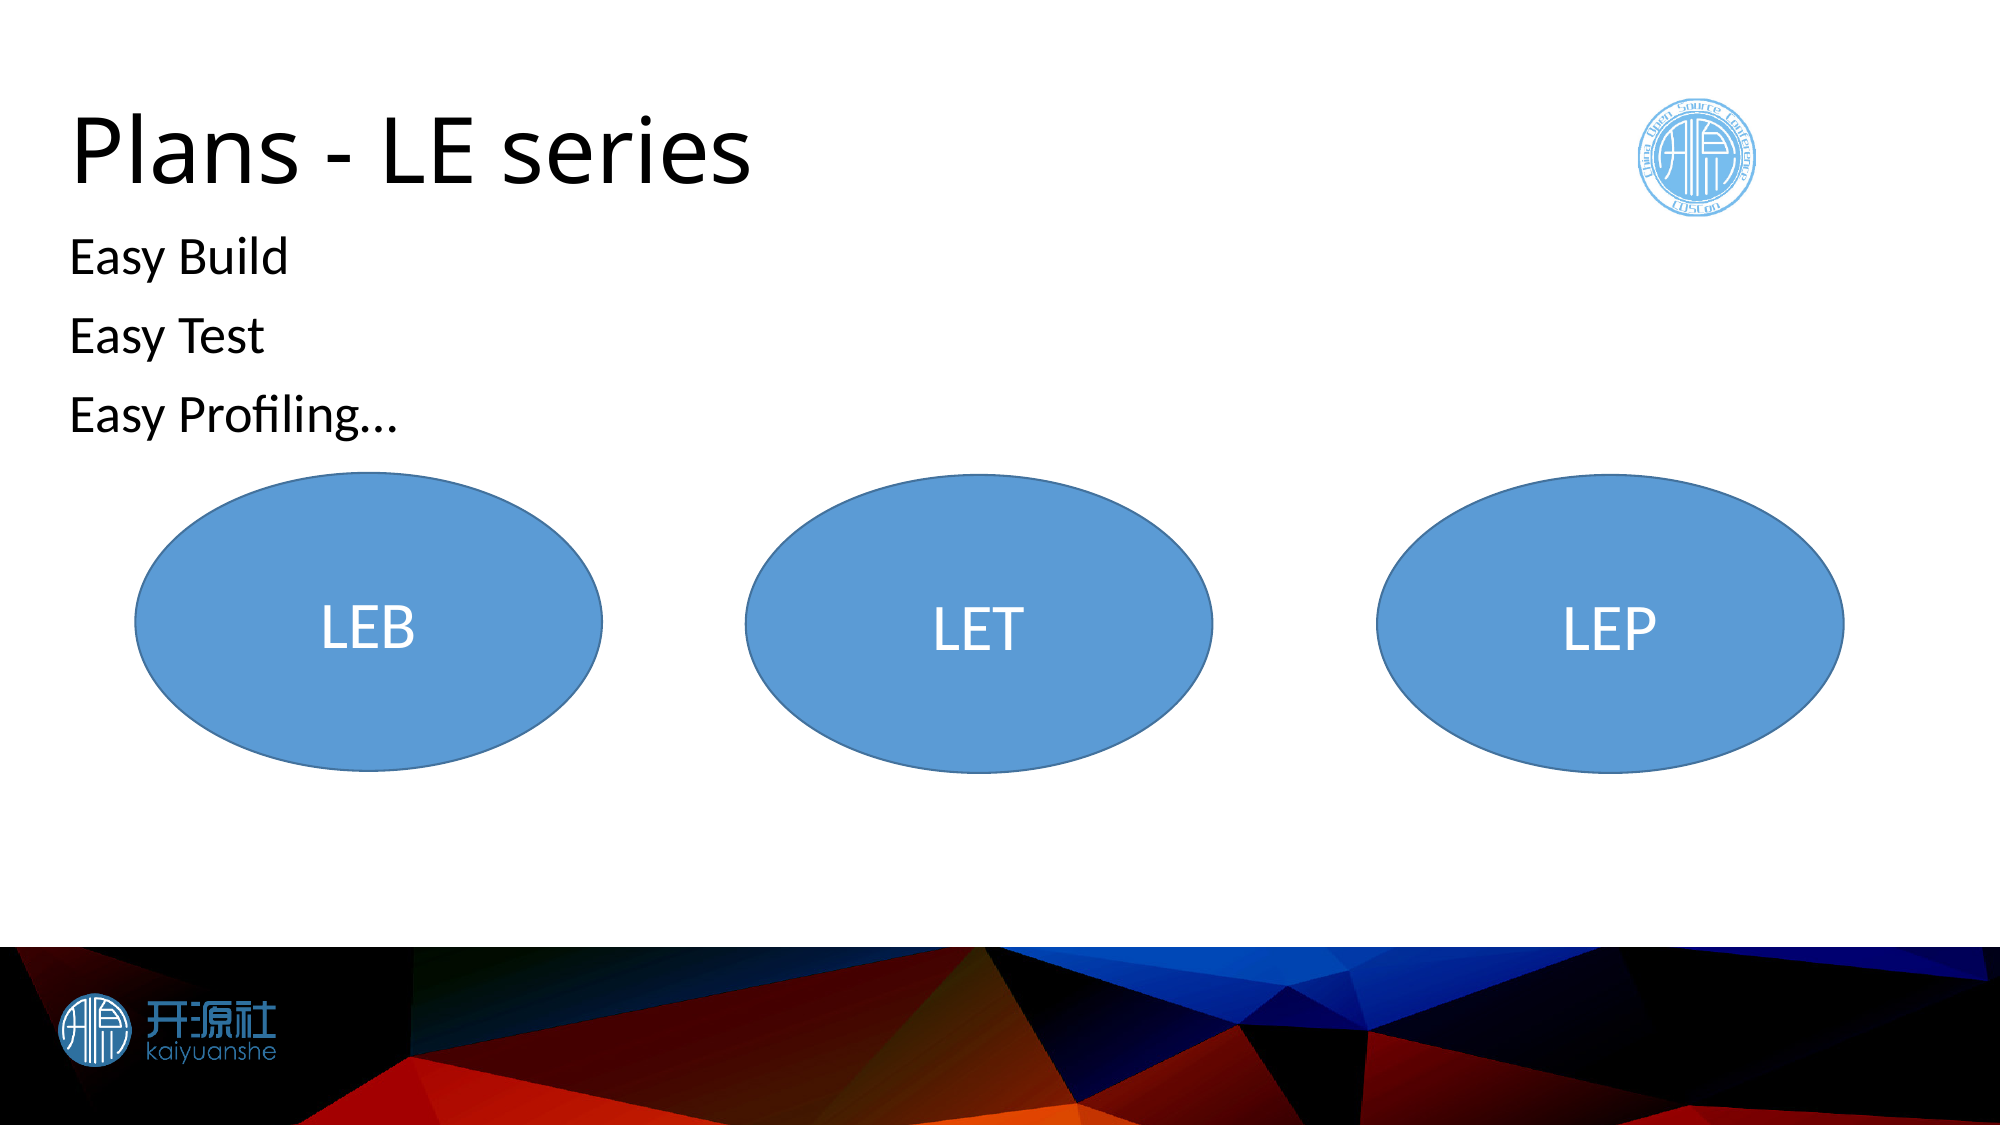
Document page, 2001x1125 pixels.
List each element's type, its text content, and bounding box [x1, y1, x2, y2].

list Easy Build Easy Test Easy Profiling… [55, 219, 1855, 930]
picture [1536, 59, 1863, 224]
title Plans - LE series [55, 66, 1855, 219]
picture [0, 947, 2000, 1125]
text_box [79, 224, 1880, 934]
